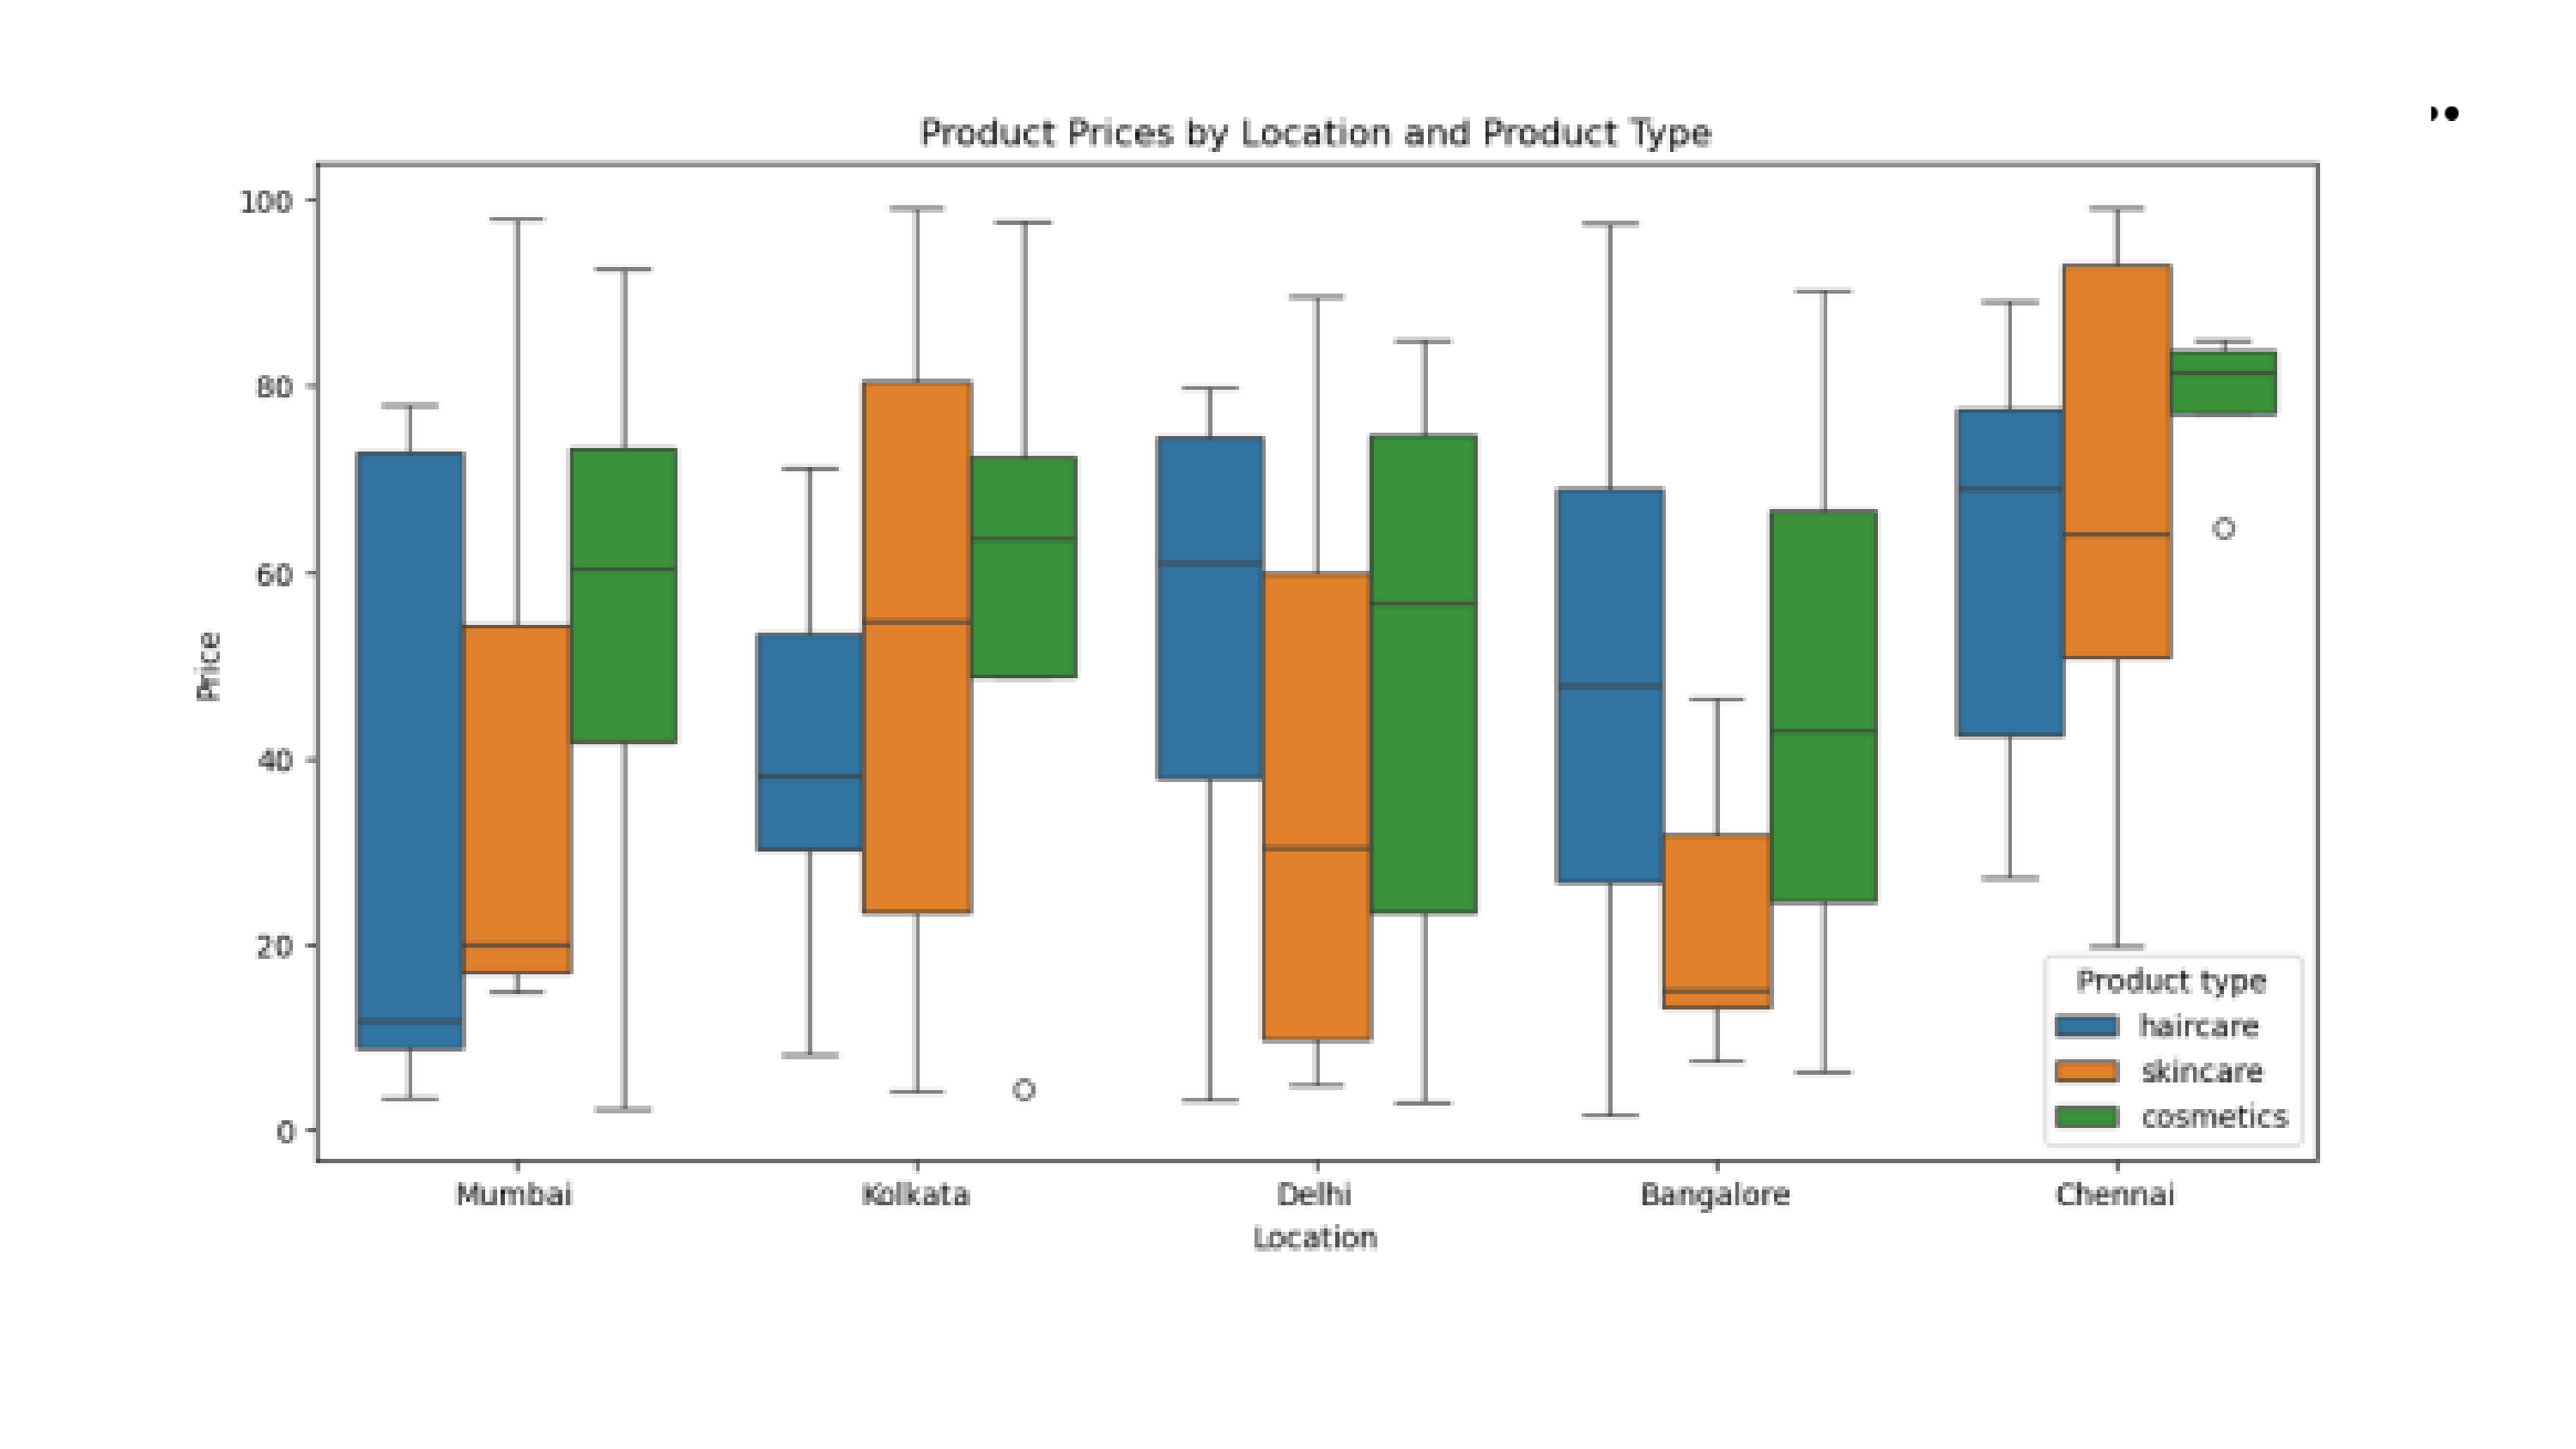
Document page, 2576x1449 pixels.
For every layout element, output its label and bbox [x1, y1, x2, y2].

text_box [167, 0, 2432, 1394]
text_box [2432, 106, 2459, 122]
